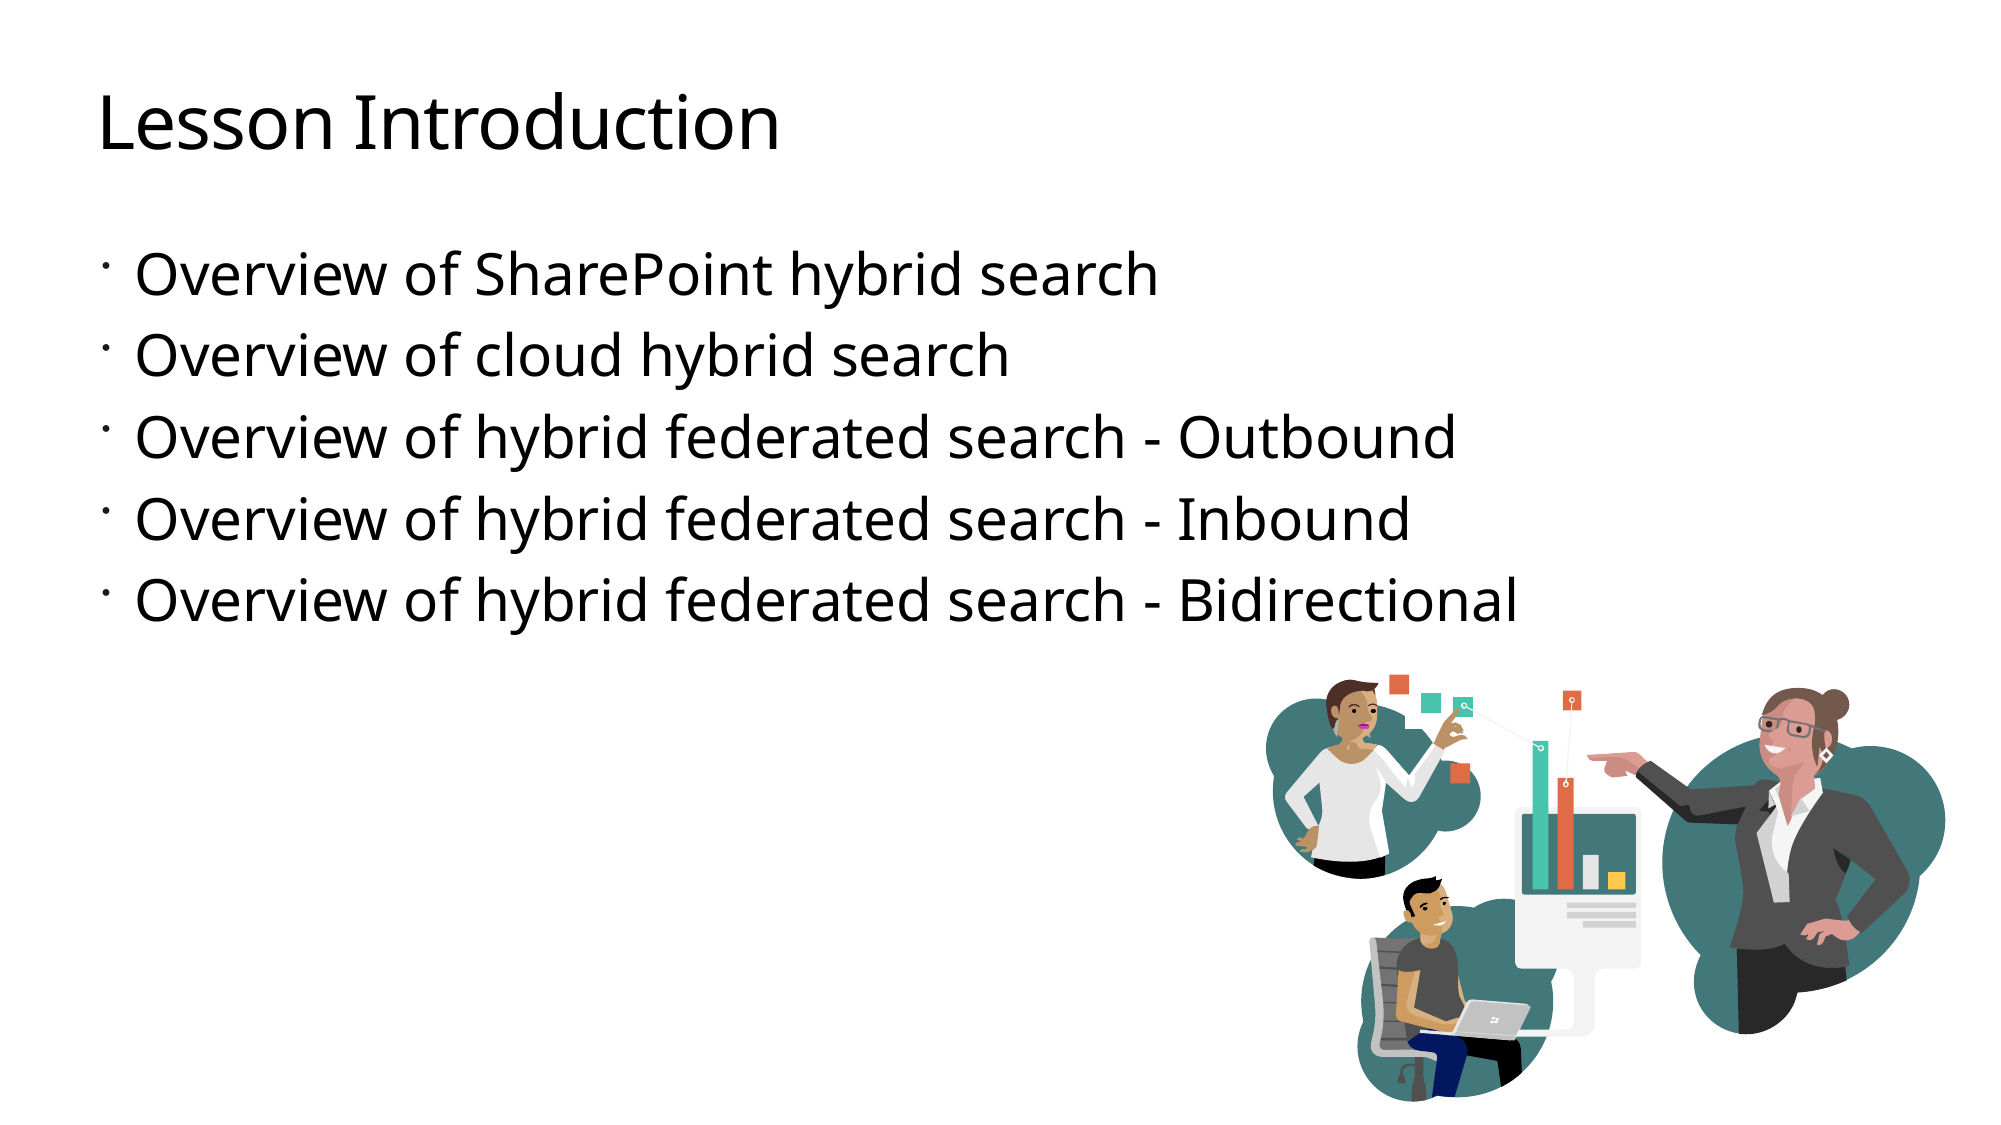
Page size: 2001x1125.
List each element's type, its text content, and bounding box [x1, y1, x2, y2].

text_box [1265, 674, 1955, 1102]
title Lesson Introduction [96, 75, 1904, 166]
list Overview of SharePoint hybrid search Overview of cloud hybrid search Overview of hybrid federated search - Outbound Overview of hybrid federated search - Inbound Overview of hybrid federated search - Bidirectional [97, 236, 1904, 732]
